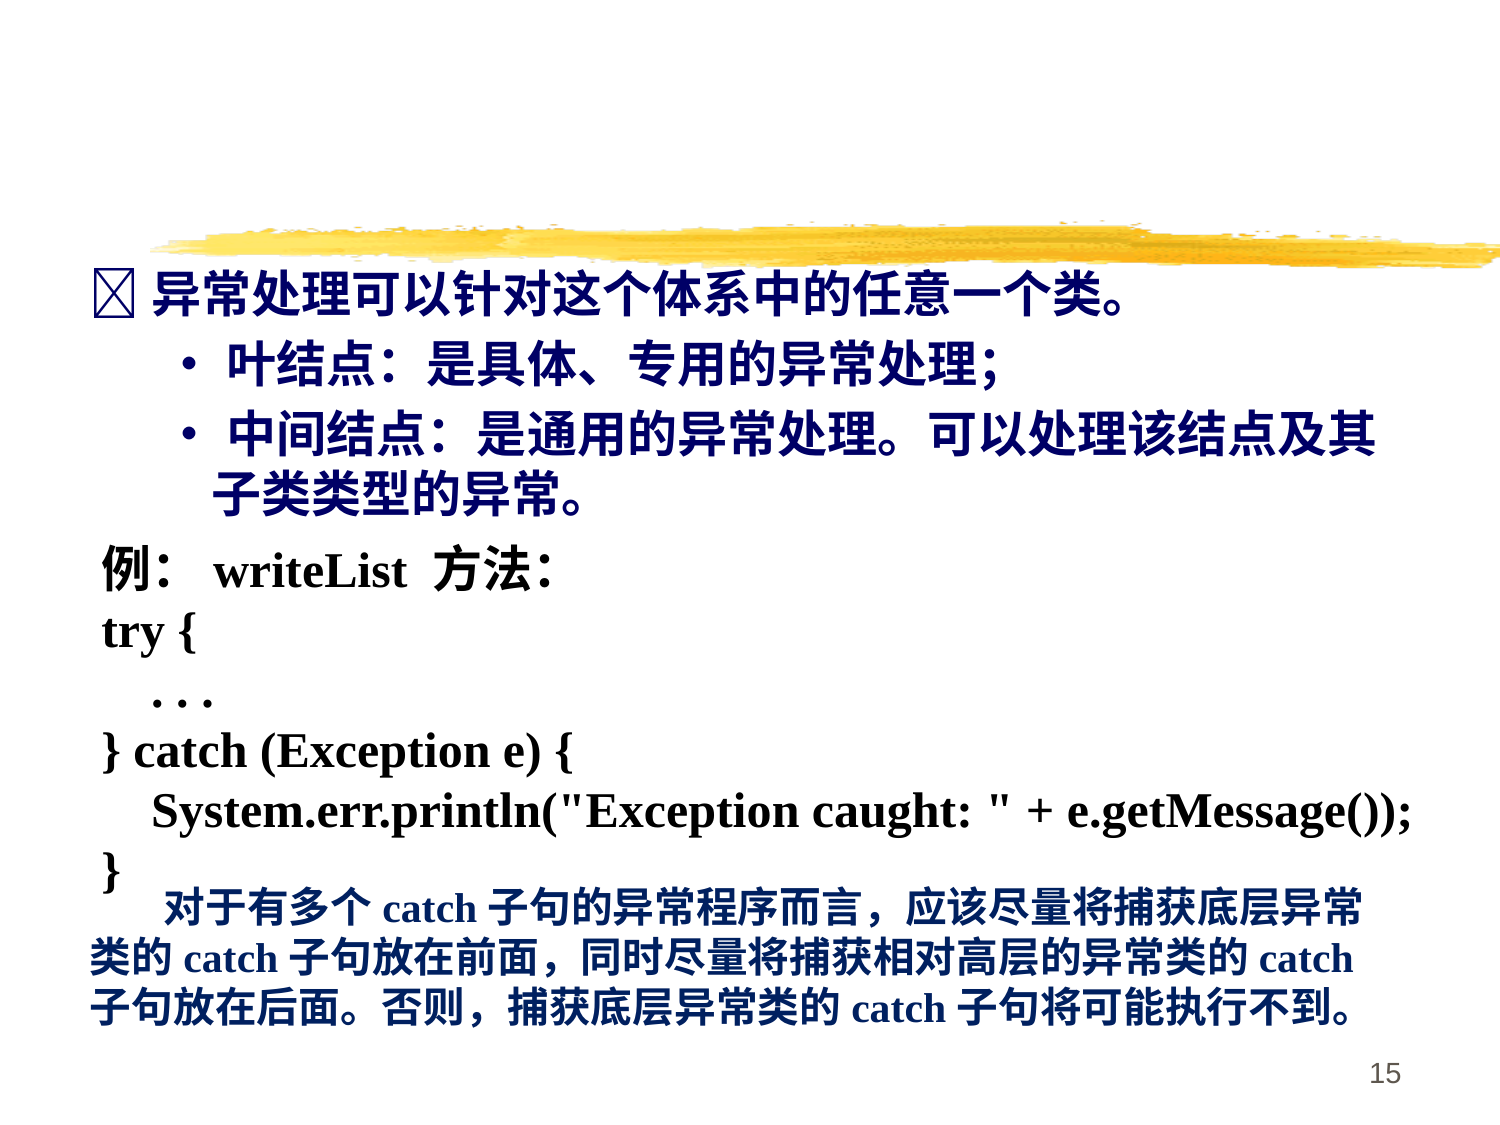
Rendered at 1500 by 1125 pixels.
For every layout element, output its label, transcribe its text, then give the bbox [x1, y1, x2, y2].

text_box 例：writeList 方法： try { . . . } catch (Exception e) { System.err.println("Exception caught: " + e.getMessage()); } [86, 530, 1429, 906]
text_box 异常处理可以针对这个体系中的任意一个类。 •叶结点：是具体、专用的异常处理； •中间结点：是通用的异常处理。可以处理该结点及其子类类型的异常。 对于有多个catch子句的异常程序而言，应该尽量将捕获底层异常类的catch子句放在前面，同时尽量将捕获相对高层的异常类的catch子句放在后面。否则，捕获底层异常类的catch子句将可能执行不到。 [75, 255, 1417, 940]
slide_number 15 [1103, 1021, 1417, 1098]
picture [150, 215, 1500, 279]
